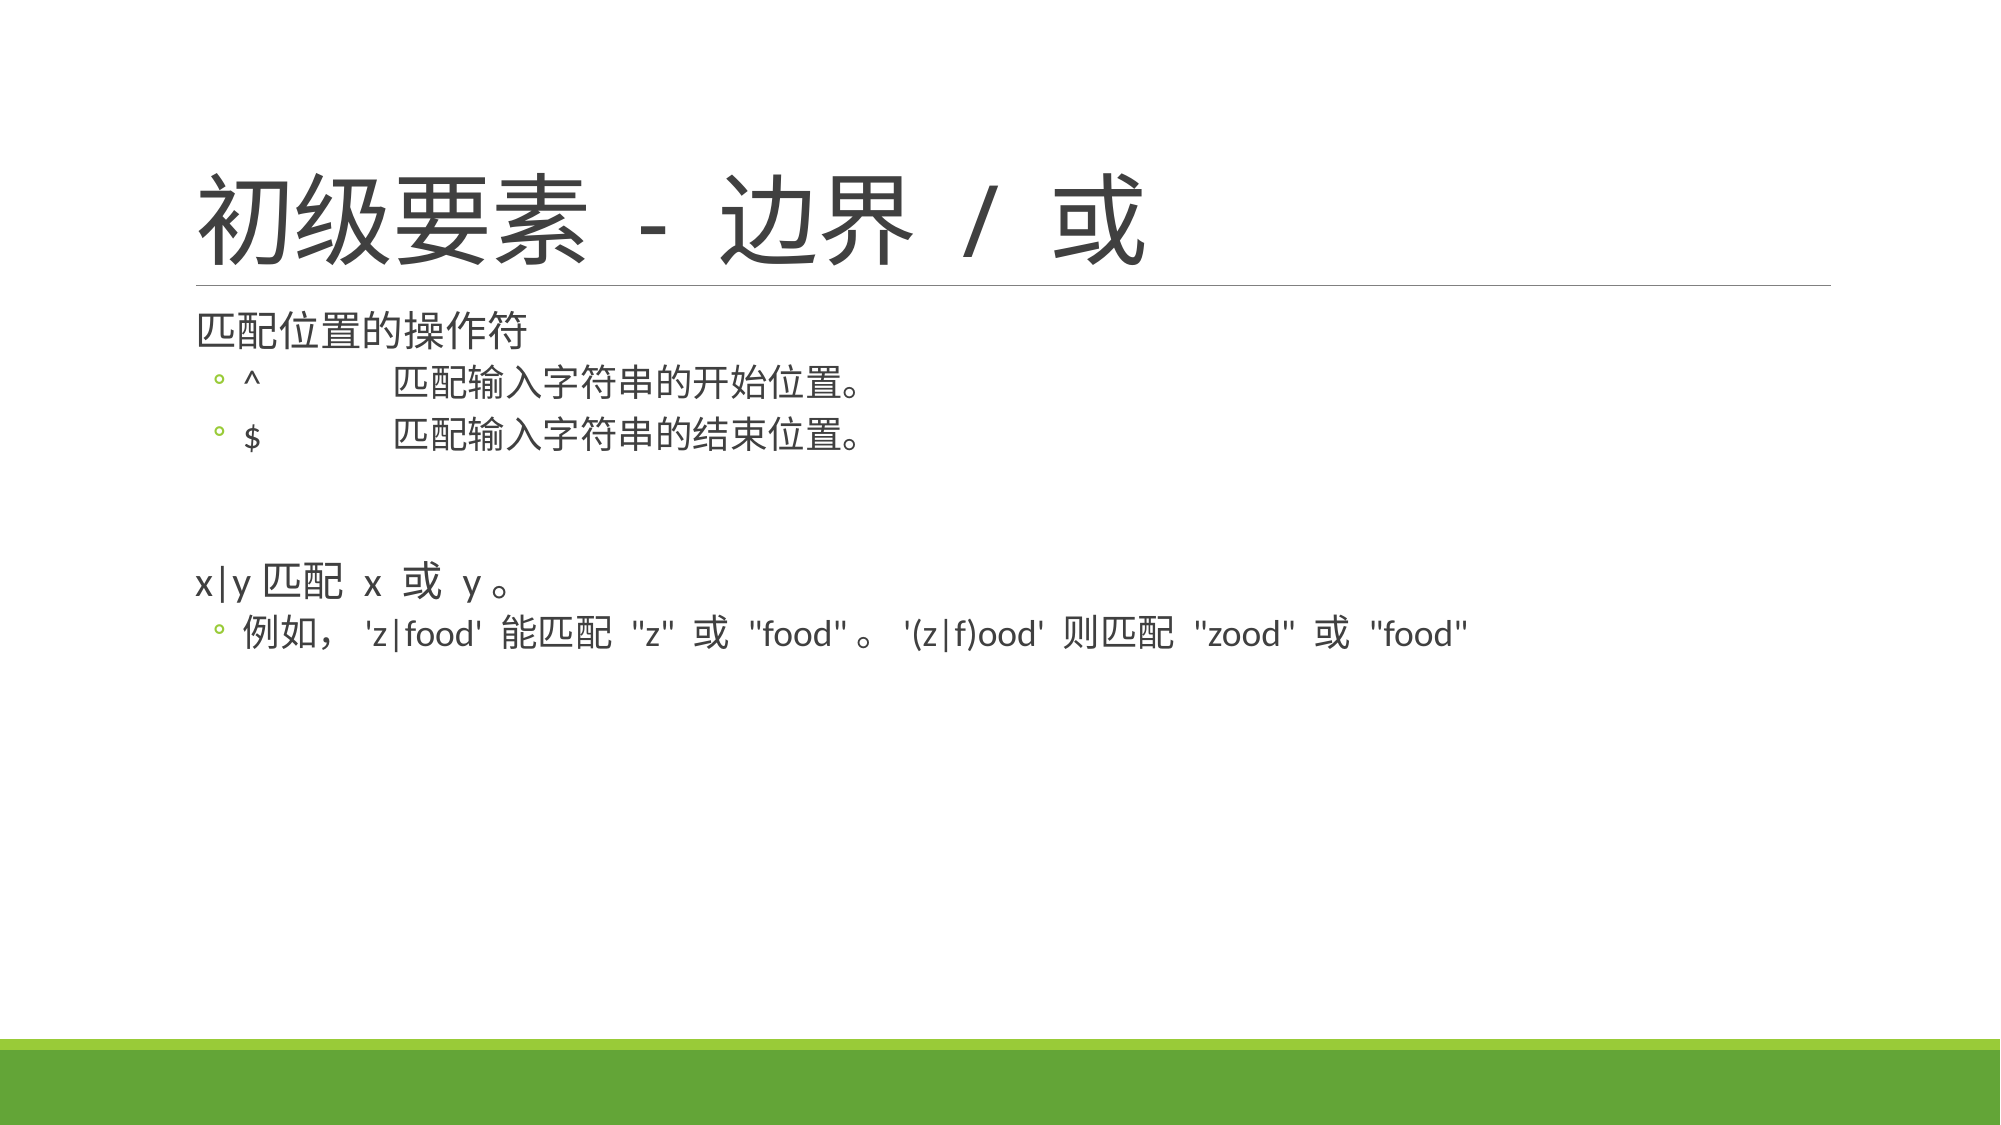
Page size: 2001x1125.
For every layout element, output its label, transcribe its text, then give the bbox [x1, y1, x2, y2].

list 匹配位置的操作符 ^ 匹配输入字符串的开始位置。 $ 匹配输入字符串的结束位置。 x|y匹配 x 或 y。 例如，'z|food' 能匹配 "z" 或 "food"。'(z|f)ood' 则匹配 "zood" 或 "food" [180, 302, 1830, 963]
title 初级要素 - 边界 / 或 [180, 47, 1830, 285]
